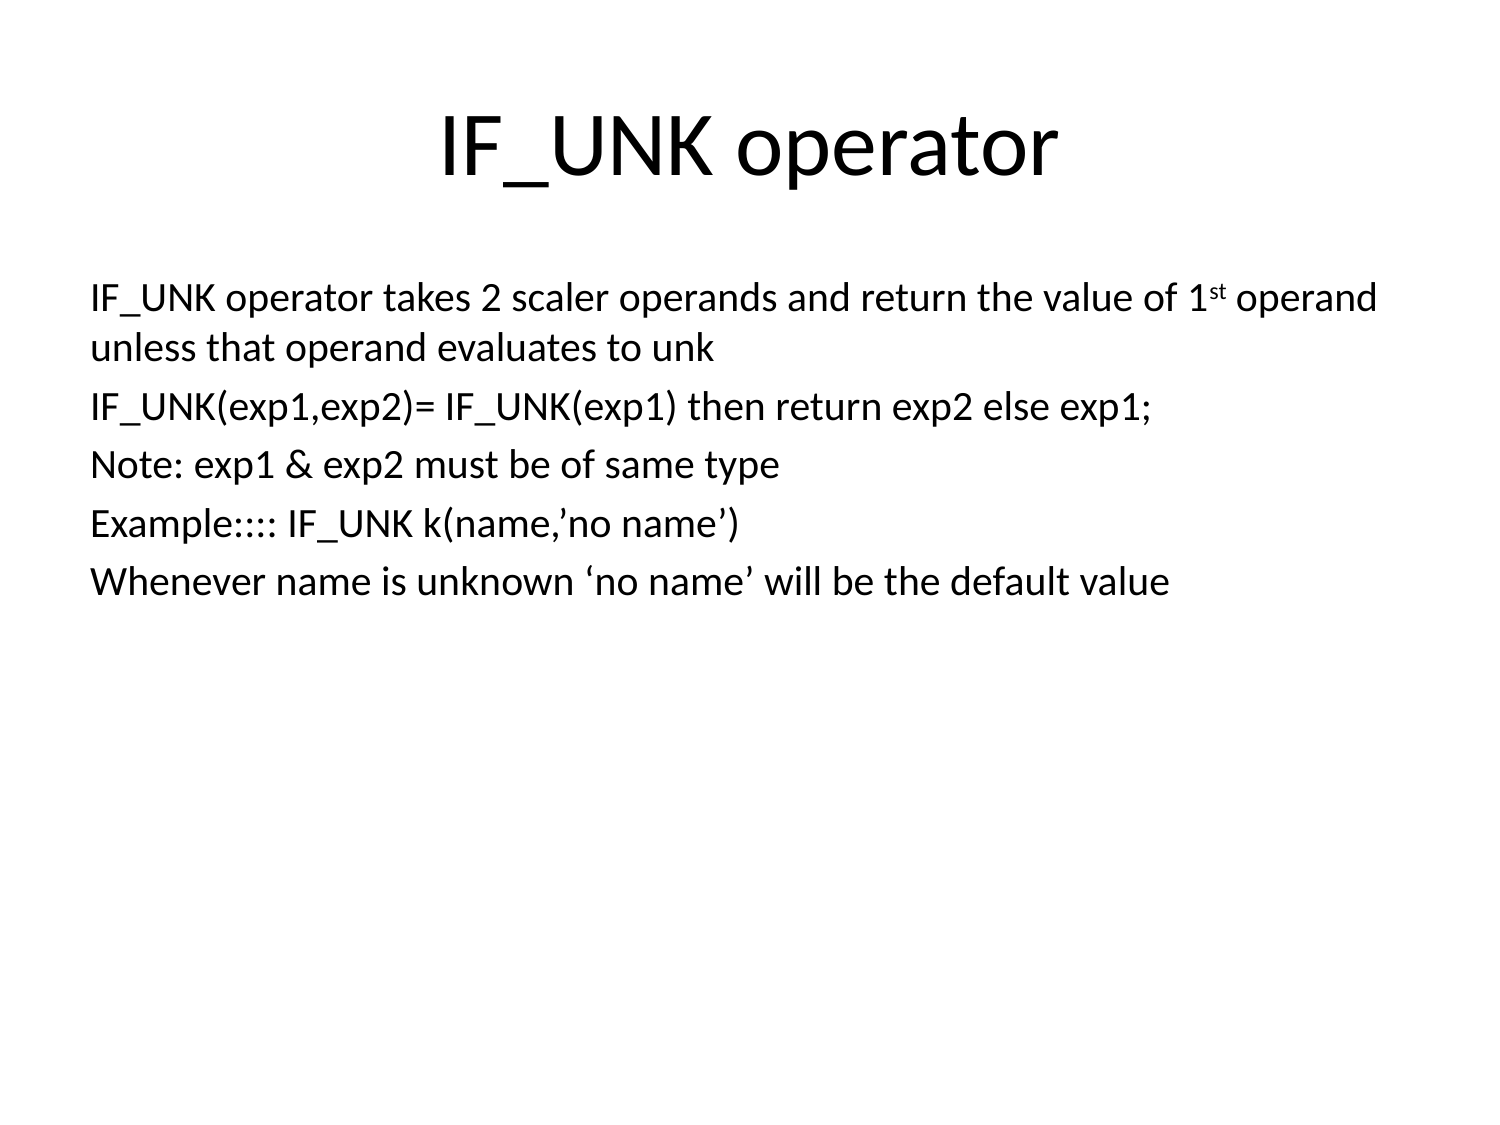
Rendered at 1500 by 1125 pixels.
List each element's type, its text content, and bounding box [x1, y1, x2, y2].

title IF_UNK operator [75, 45, 1425, 233]
list IF_UNK operator takes 2 scaler operands and return the value of 1st operand unless that operand evaluates to unk IF_UNK(exp1,exp2)= IF_UNK(exp1) then return exp2 else exp1; Note: exp1 & exp2 must be of same type Example:::: IF_UNK k(name,’no name’) Whenever name is unknown ‘no name’ will be the default value [75, 262, 1425, 1005]
